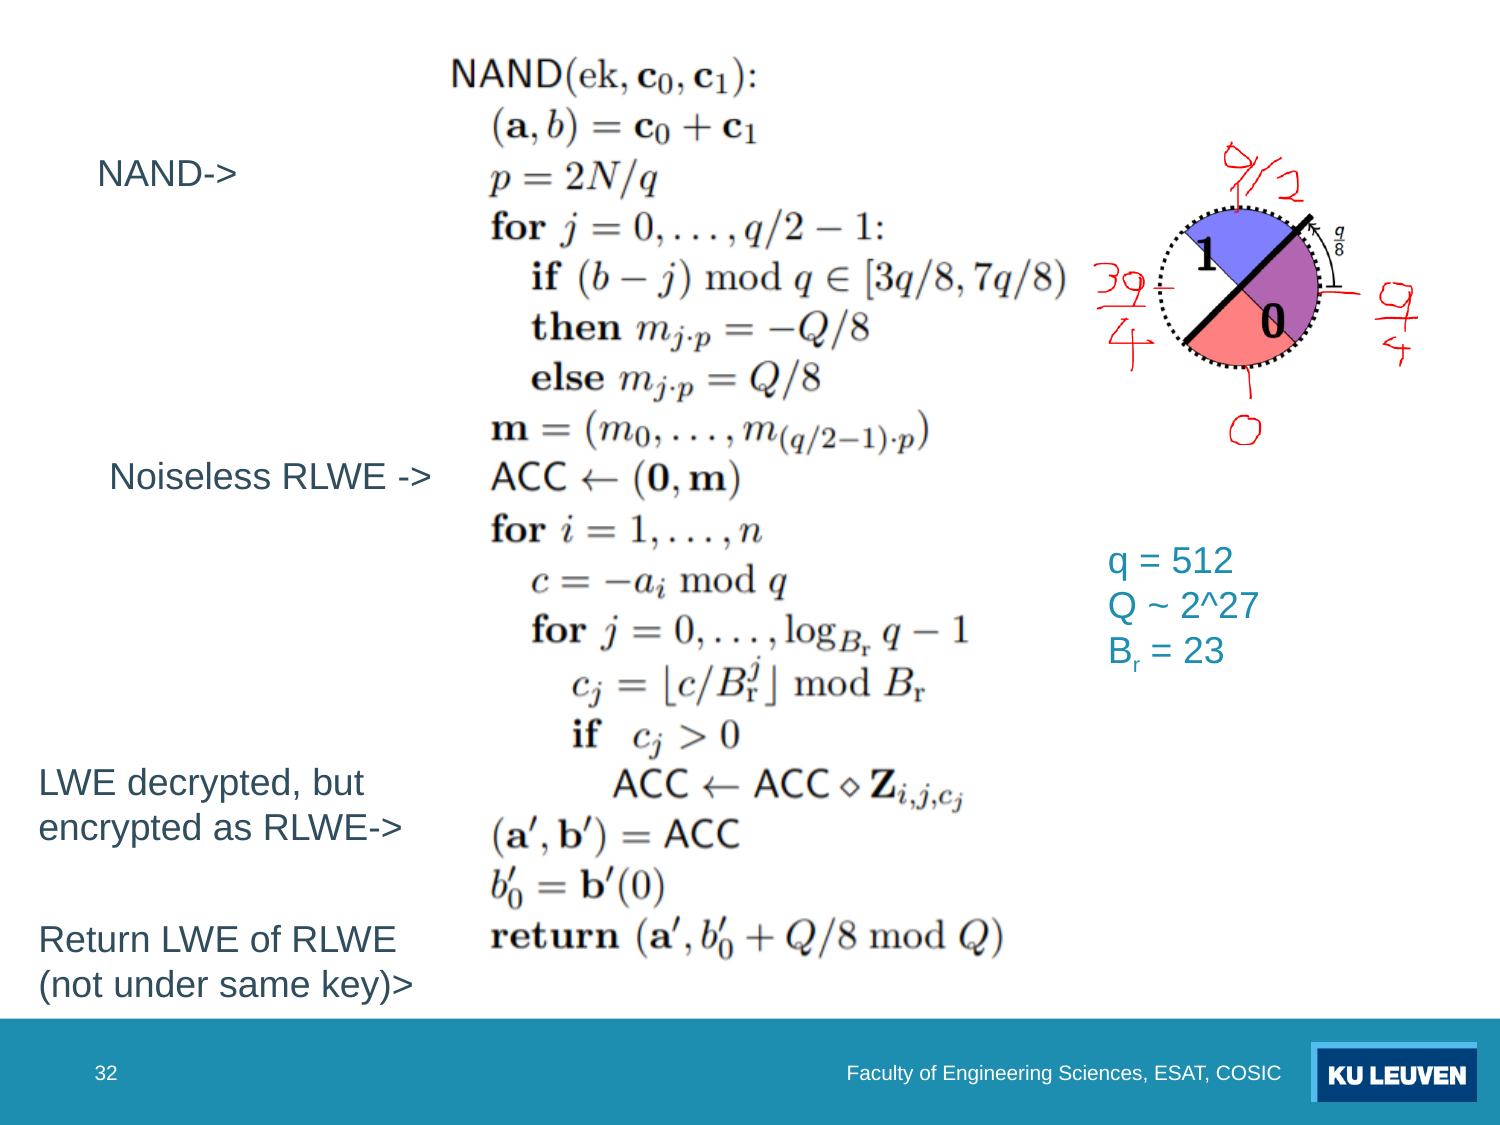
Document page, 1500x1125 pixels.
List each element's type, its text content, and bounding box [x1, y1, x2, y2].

picture [1312, 1042, 1477, 1102]
text_box Return LWE of RLWE (not under same key)> [23, 907, 478, 1013]
text_box q = 512 Q ~ 2^27 Br = 23 [1094, 528, 1355, 685]
picture [1093, 141, 1418, 445]
text_box LWE decrypted, but encrypted as RLWE-> [23, 750, 406, 856]
text_box Noiseless RLWE -> [94, 444, 406, 505]
slide_number 32 [94, 1018, 201, 1125]
footer Faculty of Engineering Sciences, ESAT, COSIC [705, 1018, 1312, 1125]
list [406, 22, 1094, 984]
text_box NAND-> [82, 141, 406, 202]
